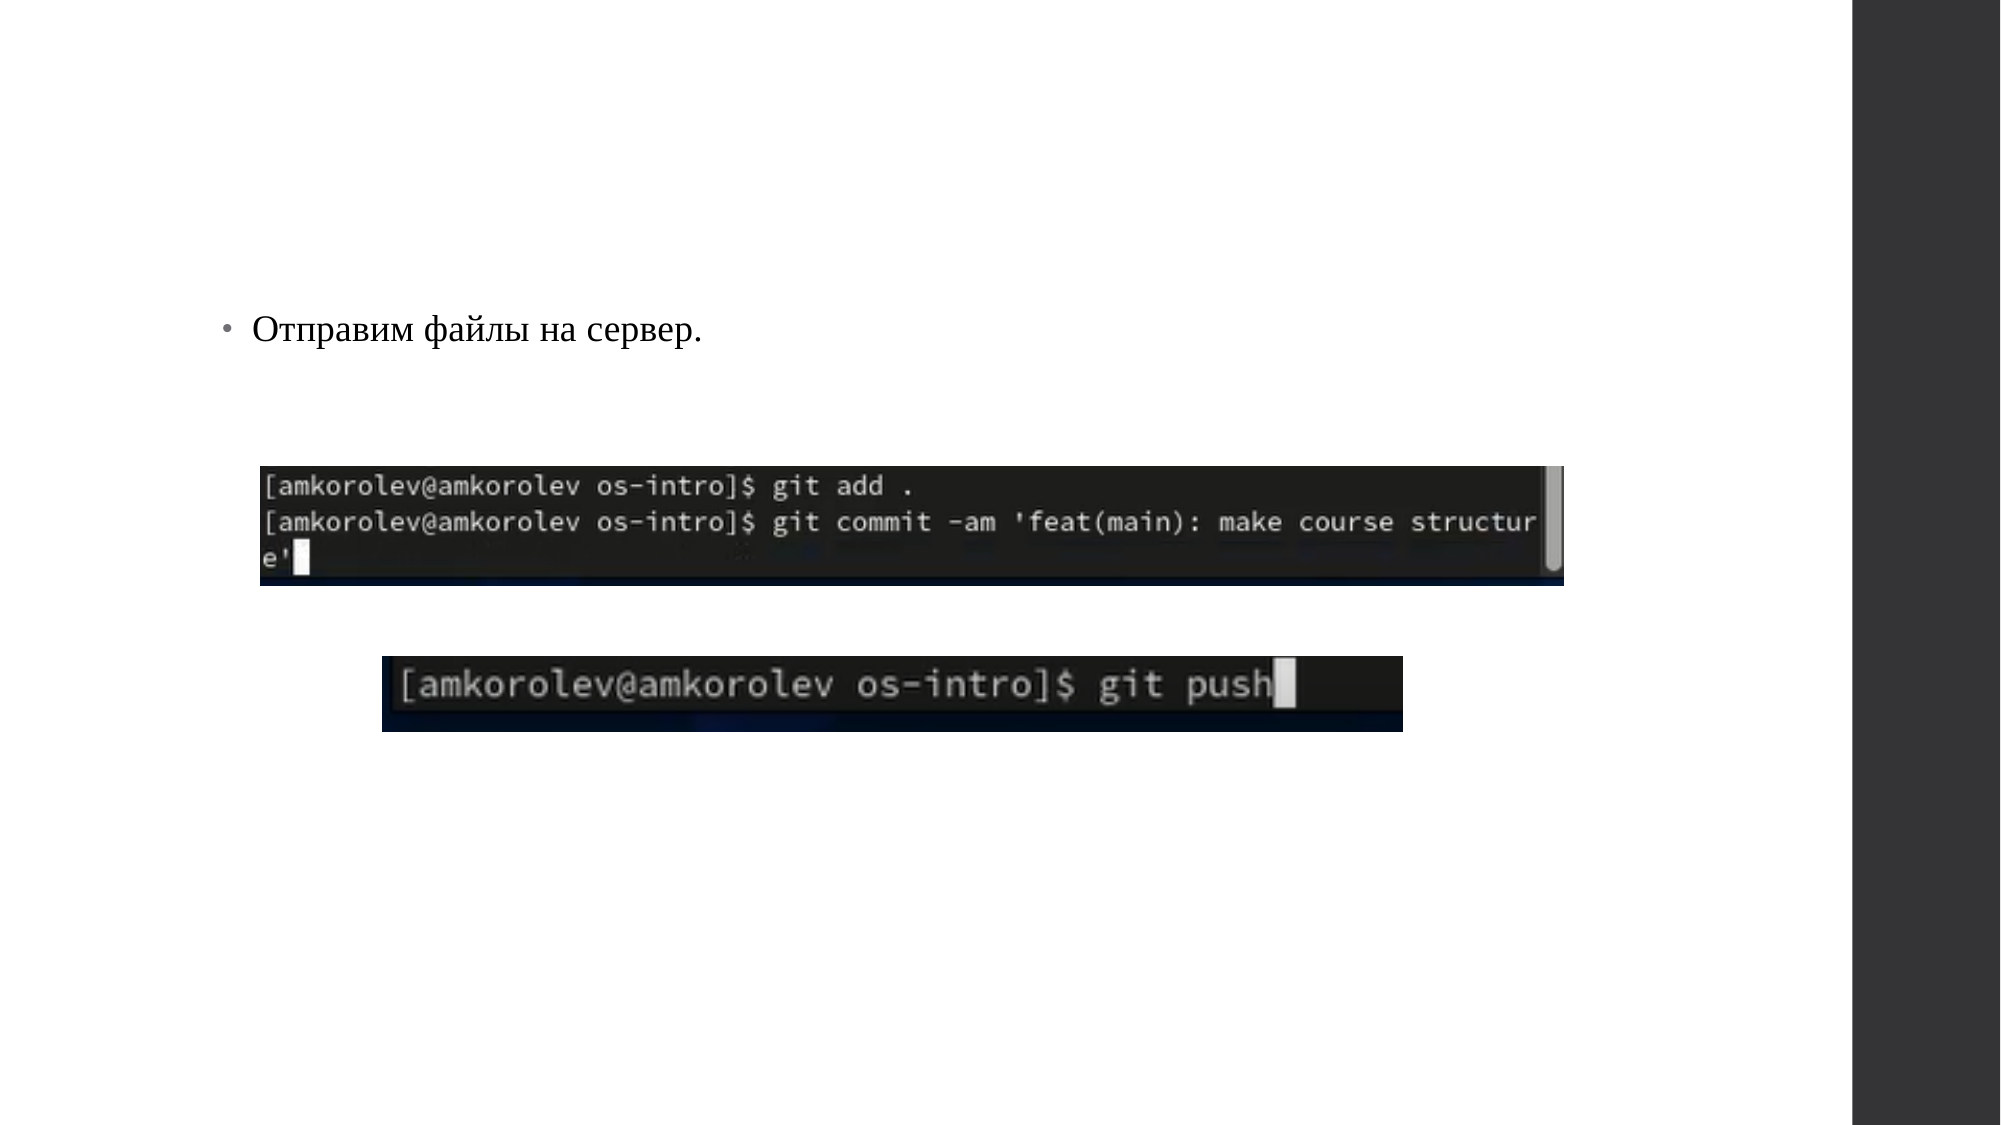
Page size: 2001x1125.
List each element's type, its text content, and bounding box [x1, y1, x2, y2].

list Отправим файлы на сервер. [206, 299, 1617, 1014]
picture [382, 656, 1403, 732]
picture [260, 466, 1564, 586]
